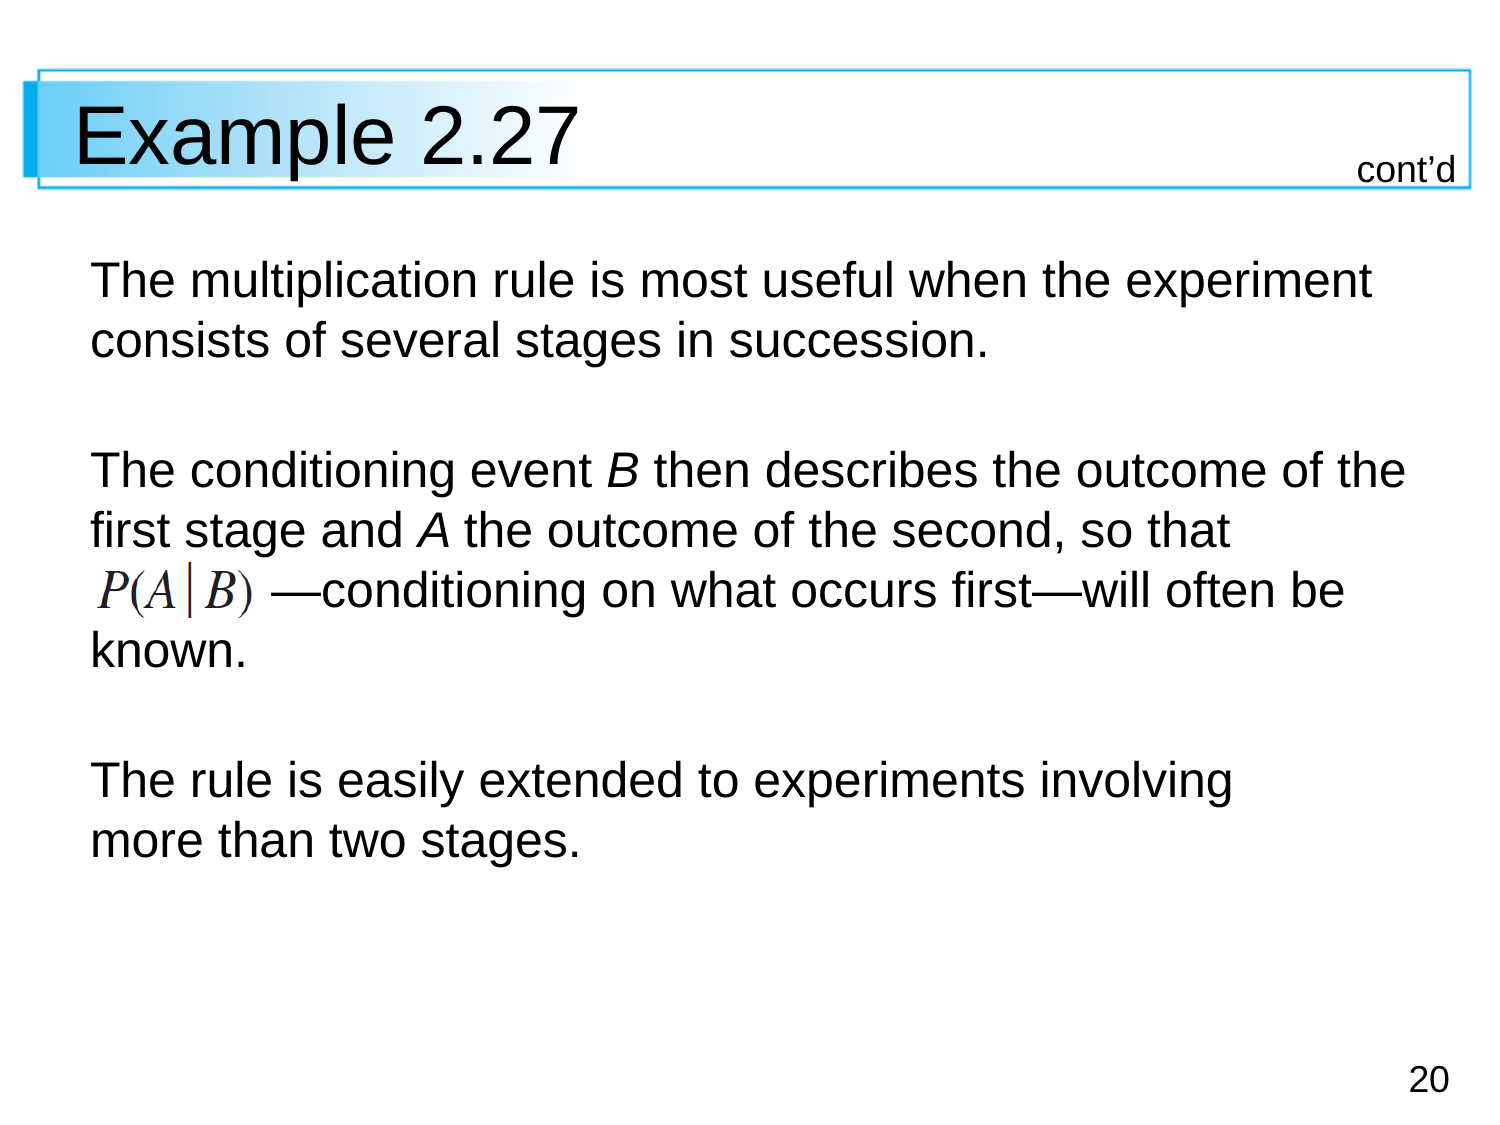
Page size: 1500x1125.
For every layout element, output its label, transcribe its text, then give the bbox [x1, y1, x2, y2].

picture [1409, 62, 1476, 137]
picture [14, 62, 58, 200]
list The multiplication rule is most useful when the experiment consists of several stages in succession. The conditioning event B then describes the outcome of the first stage and A the outcome of the second, so that —conditioning on what occurs first—will often be known. The rule is easily extended to experiments involving more than two stages. [75, 239, 1425, 1103]
title Example 2.27 [58, 37, 1409, 225]
text_box cont’d [1341, 137, 1480, 221]
picture [89, 553, 254, 618]
